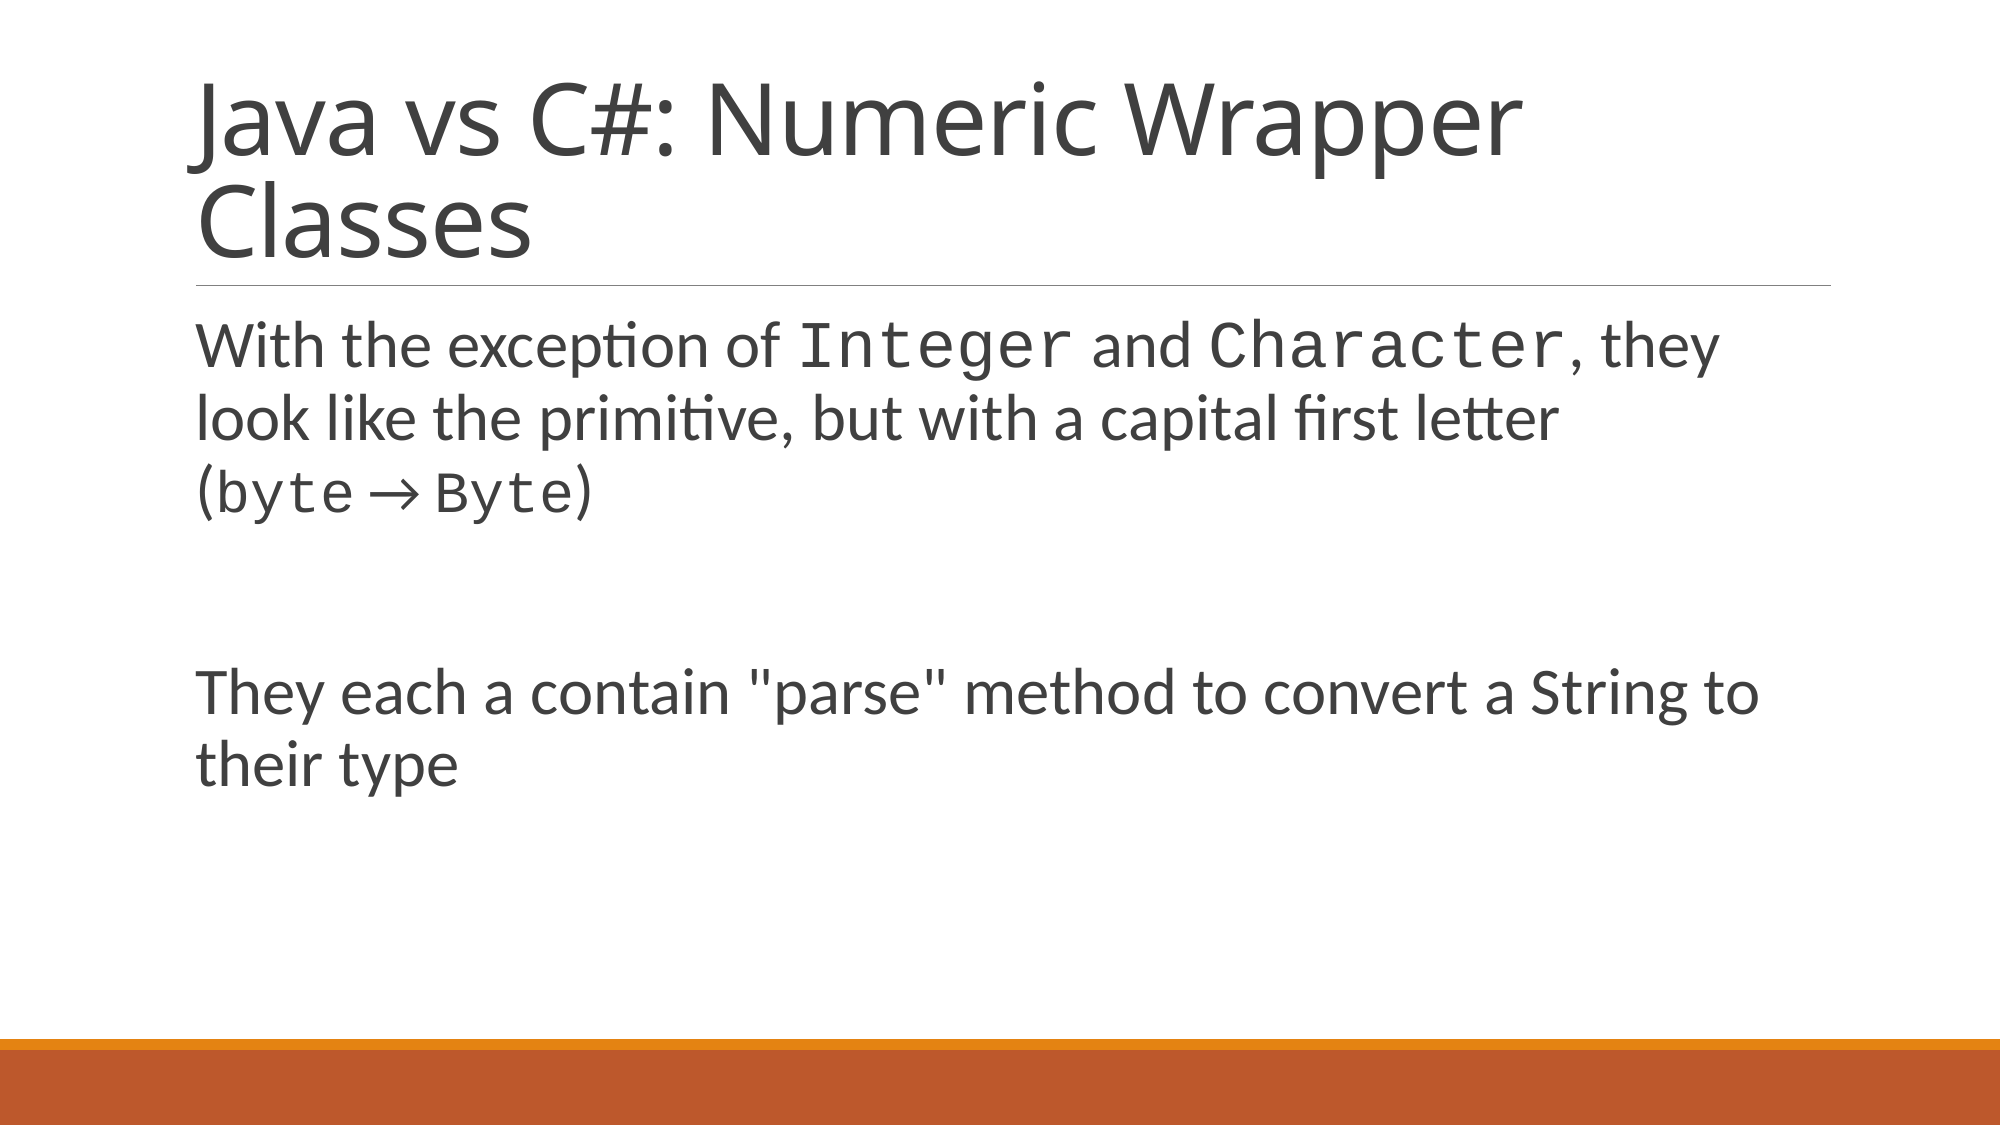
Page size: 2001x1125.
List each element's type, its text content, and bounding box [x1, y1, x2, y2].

list With the exception of Integer and Character, they look like the primitive, but with a capital first letter (byte → Byte) They each a contain "parse" method to convert a String to their type [180, 302, 1830, 963]
title Java vs C#: Numeric Wrapper Classes [180, 47, 1830, 285]
